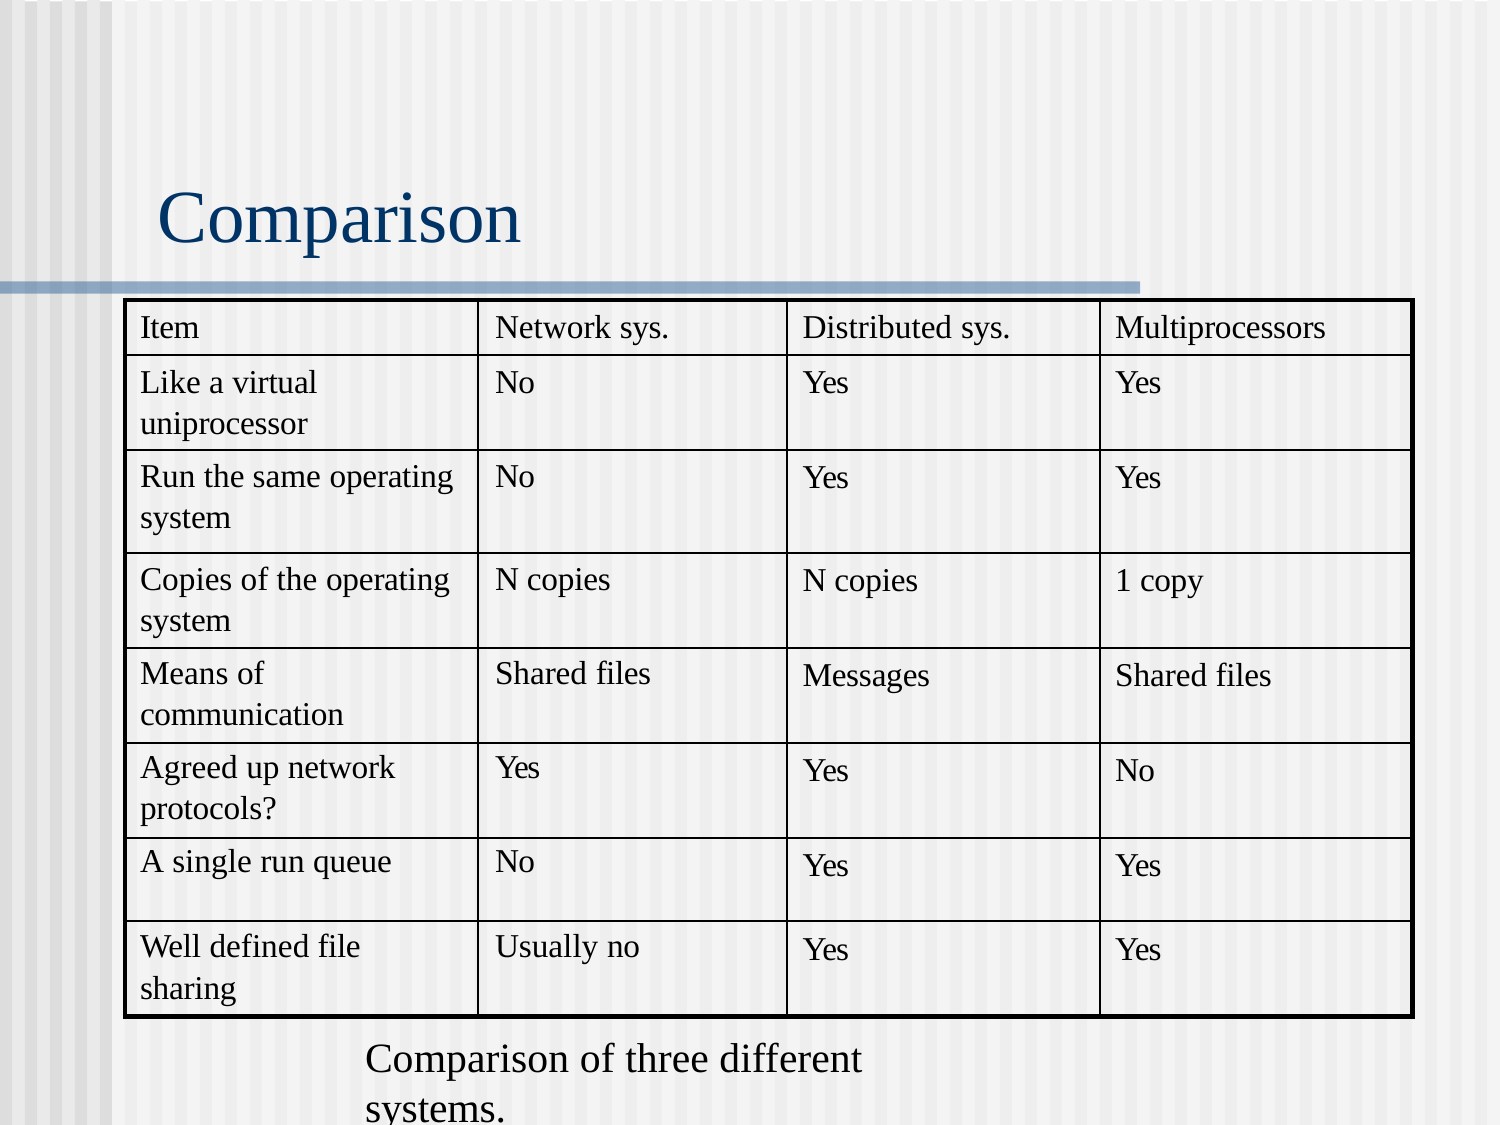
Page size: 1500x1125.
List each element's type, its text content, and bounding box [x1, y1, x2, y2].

title Comparison [13, 100, 1486, 355]
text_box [0, 281, 1416, 1020]
text_box Comparison of three different systems. [362, 1028, 1014, 1125]
